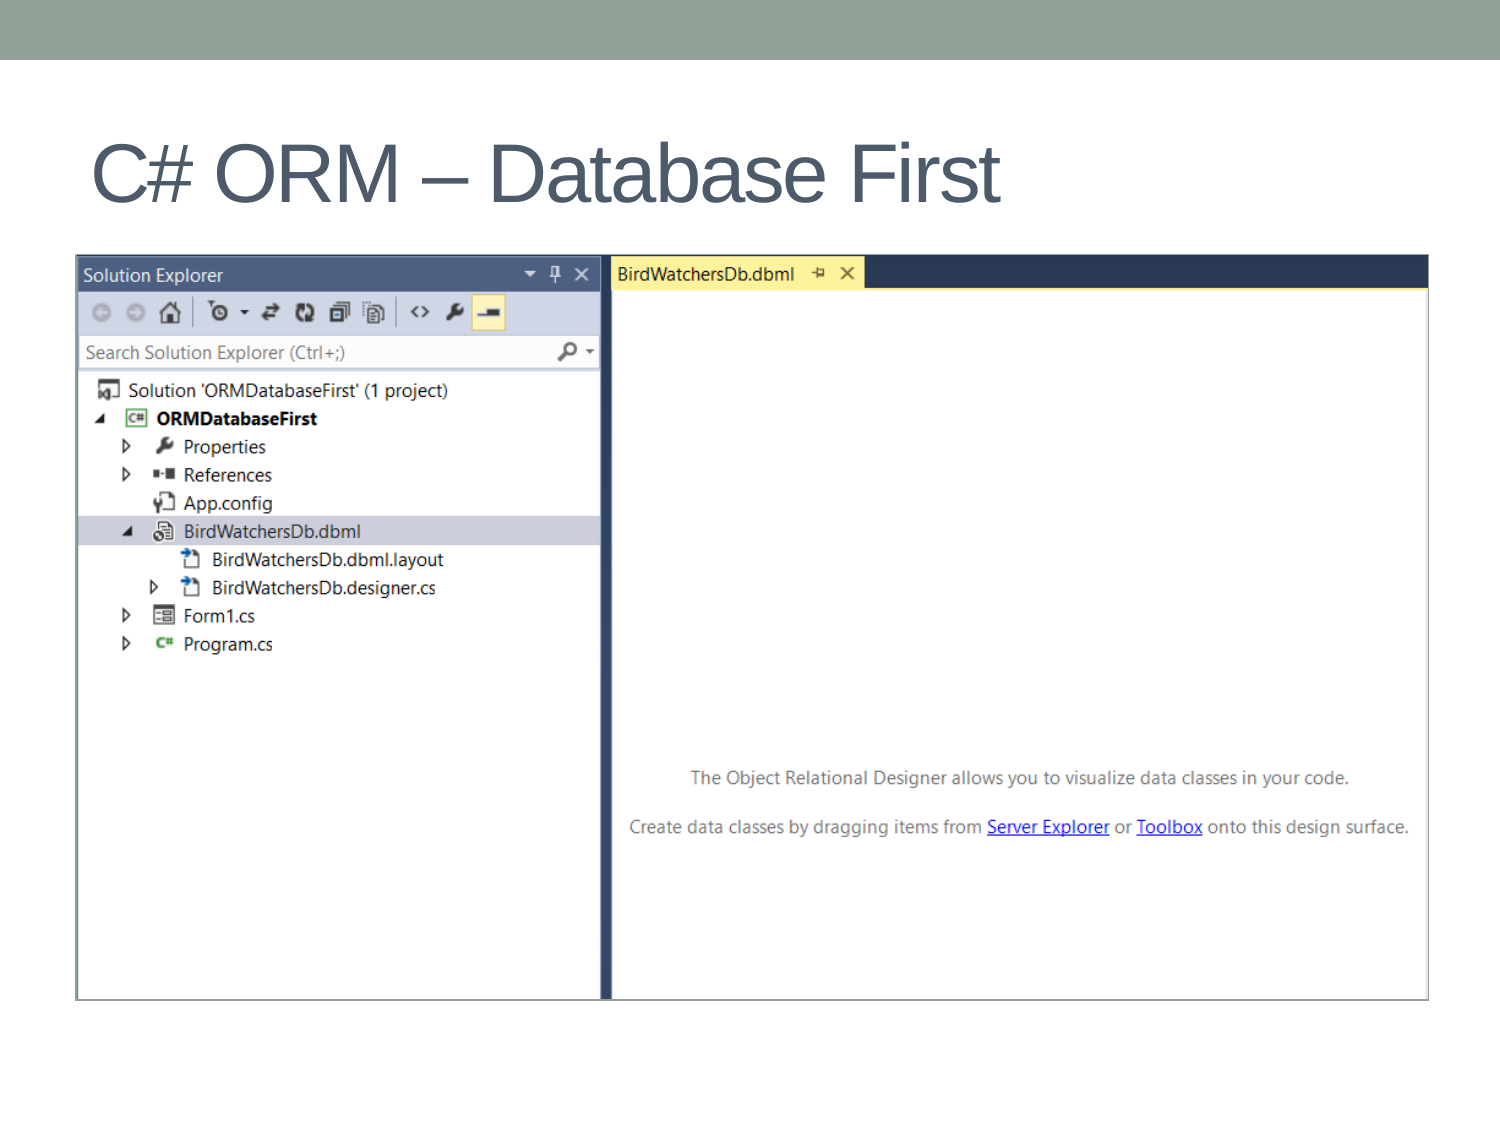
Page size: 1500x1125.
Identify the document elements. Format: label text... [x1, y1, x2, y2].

title C# ORM – Database First [75, 87, 1425, 250]
picture [76, 255, 1429, 1000]
